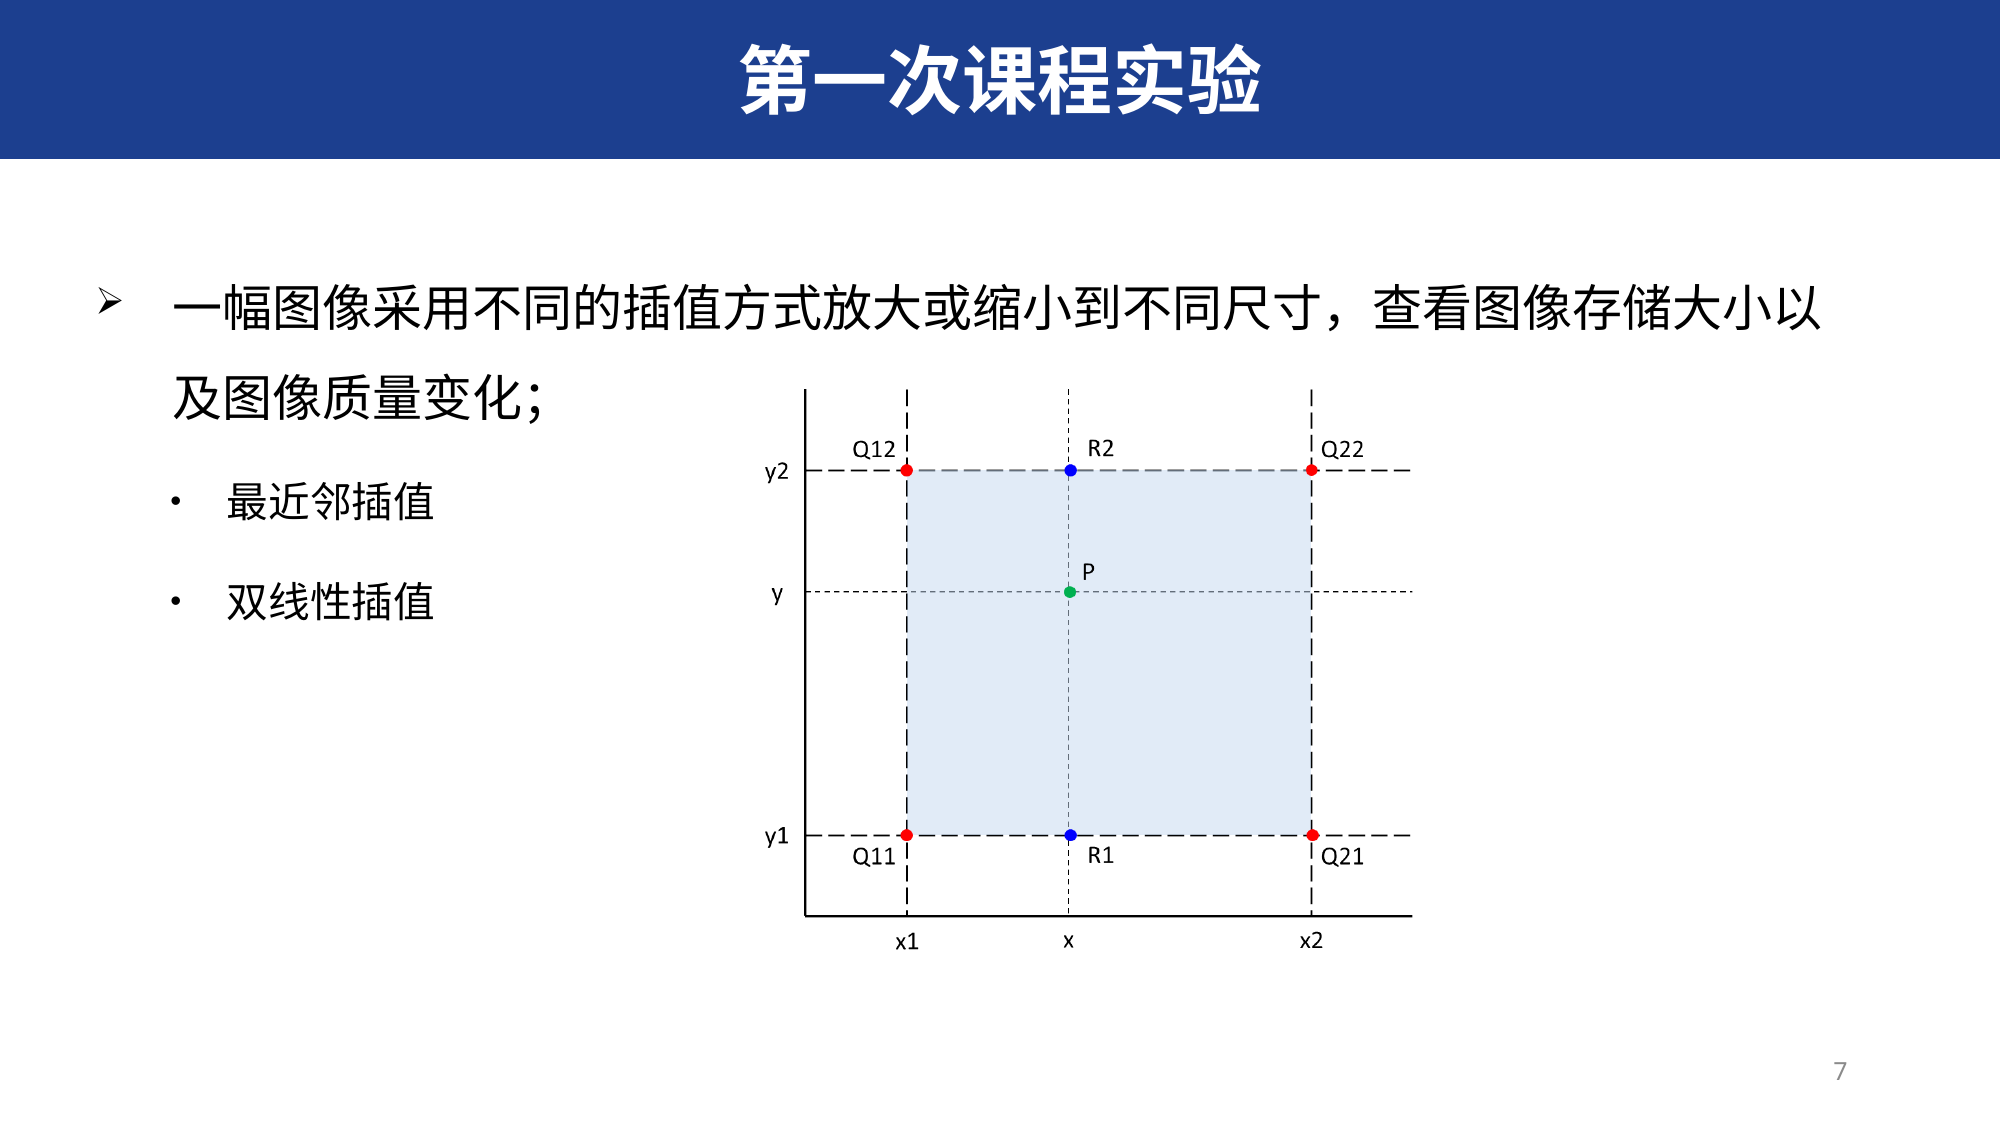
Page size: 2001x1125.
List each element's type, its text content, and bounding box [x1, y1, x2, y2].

text_box 第一次课程实验 [0, 0, 2000, 159]
slide_number 7 [1412, 1042, 1863, 1103]
text_box 一幅图像采用不同的插值方式放大或缩小到不同尺寸，查看图像存储大小以及图像质量变化； 最近邻插值 双线性插值 [80, 238, 1884, 634]
picture [748, 389, 1413, 973]
